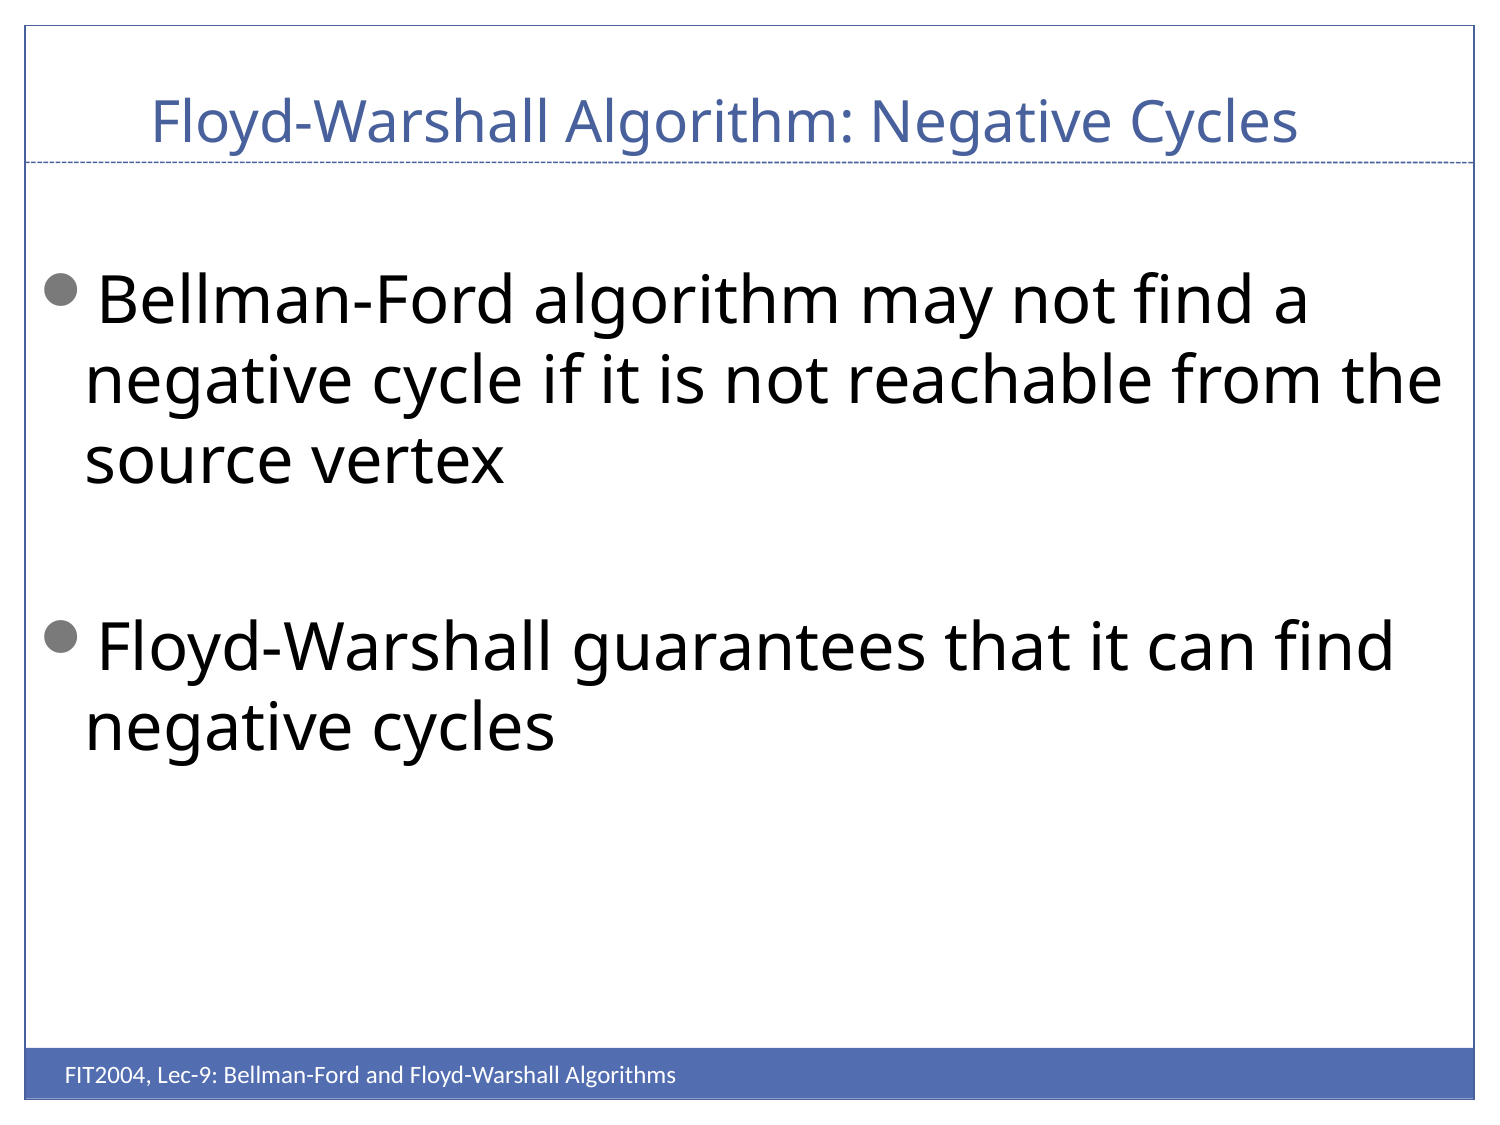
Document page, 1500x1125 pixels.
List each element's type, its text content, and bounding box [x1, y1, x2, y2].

list Bellman-Ford algorithm may not find a negative cycle if it is not reachable from the source vertex Floyd-Warshall guarantees that it can find negative cycles [24, 249, 1476, 575]
footer FIT2004, Lec-9: Bellman-Ford and Floyd-Warshall Algorithms [50, 1051, 800, 1112]
title Floyd-Warshall Algorithm: Negative Cycles [0, 37, 1463, 162]
